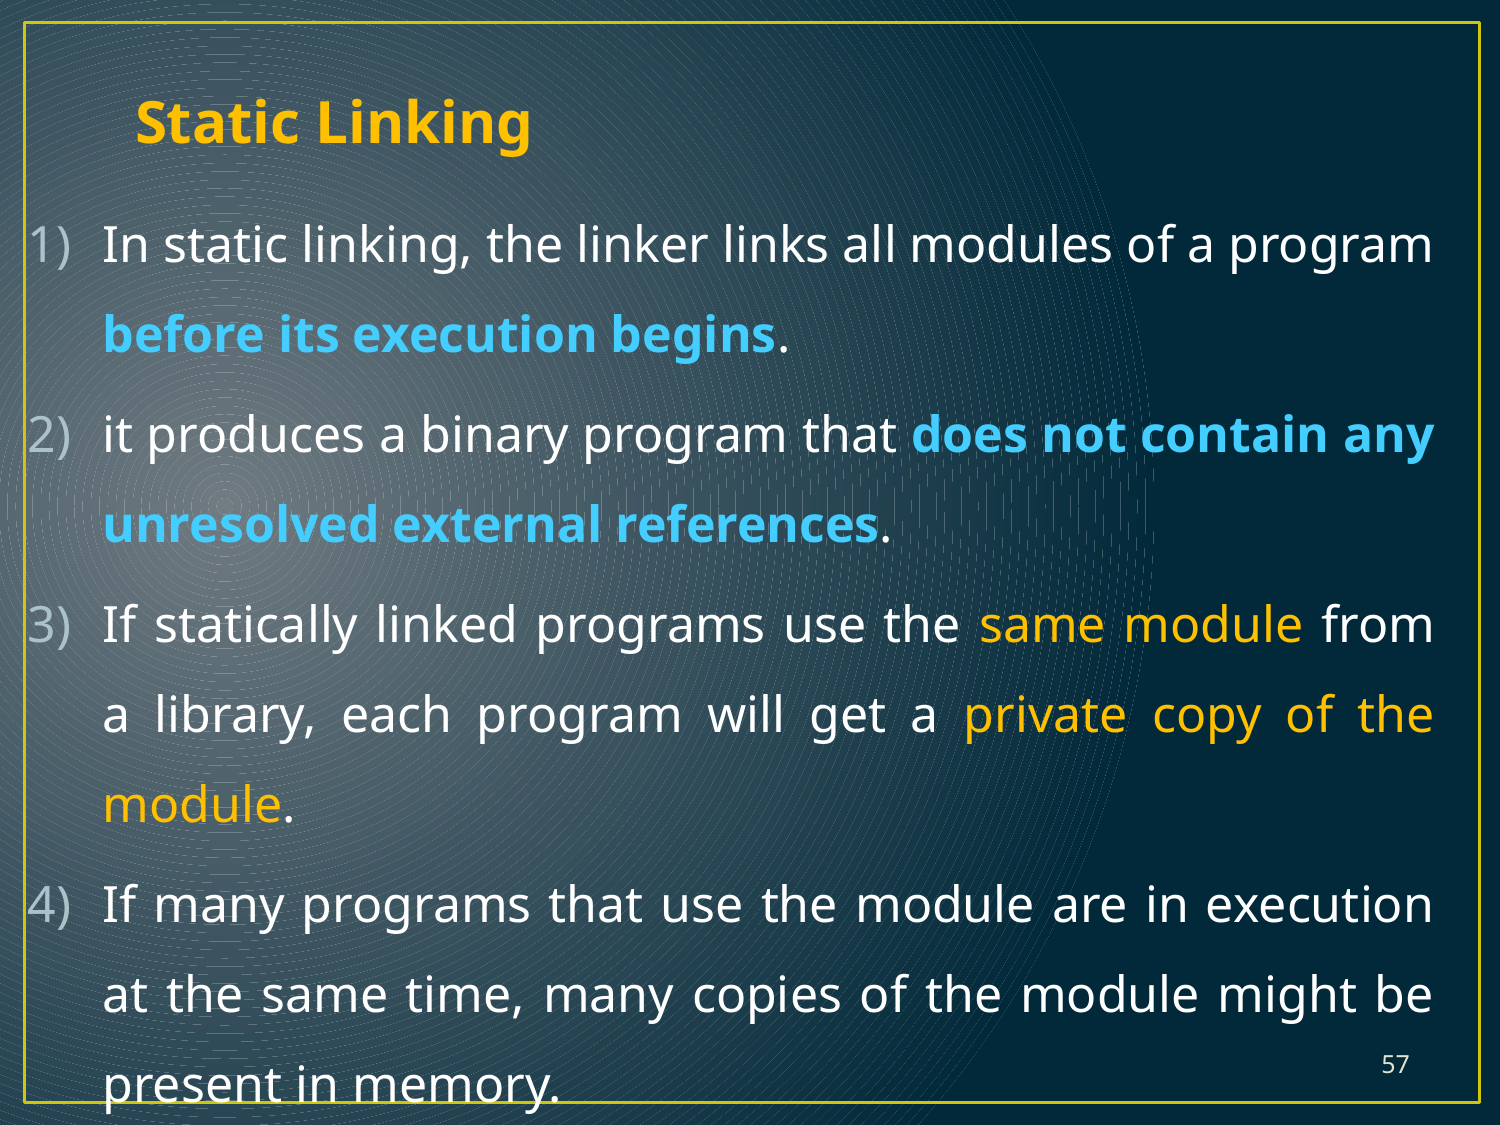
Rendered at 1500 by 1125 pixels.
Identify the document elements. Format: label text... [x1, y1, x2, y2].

slide_number 57 [1074, 1035, 1425, 1096]
list In static linking, the linker links all modules of a program before its execution begins. it produces a binary program that does not contain any unresolved external references. If statically linked programs use the same module from a library, each program will get a private copy of the module. If many programs that use the module are in execution at the same time, many copies of the module might be present in memory. [12, 174, 1450, 1063]
footer [464, 1035, 1036, 1096]
title Static Linking [75, 0, 1425, 163]
